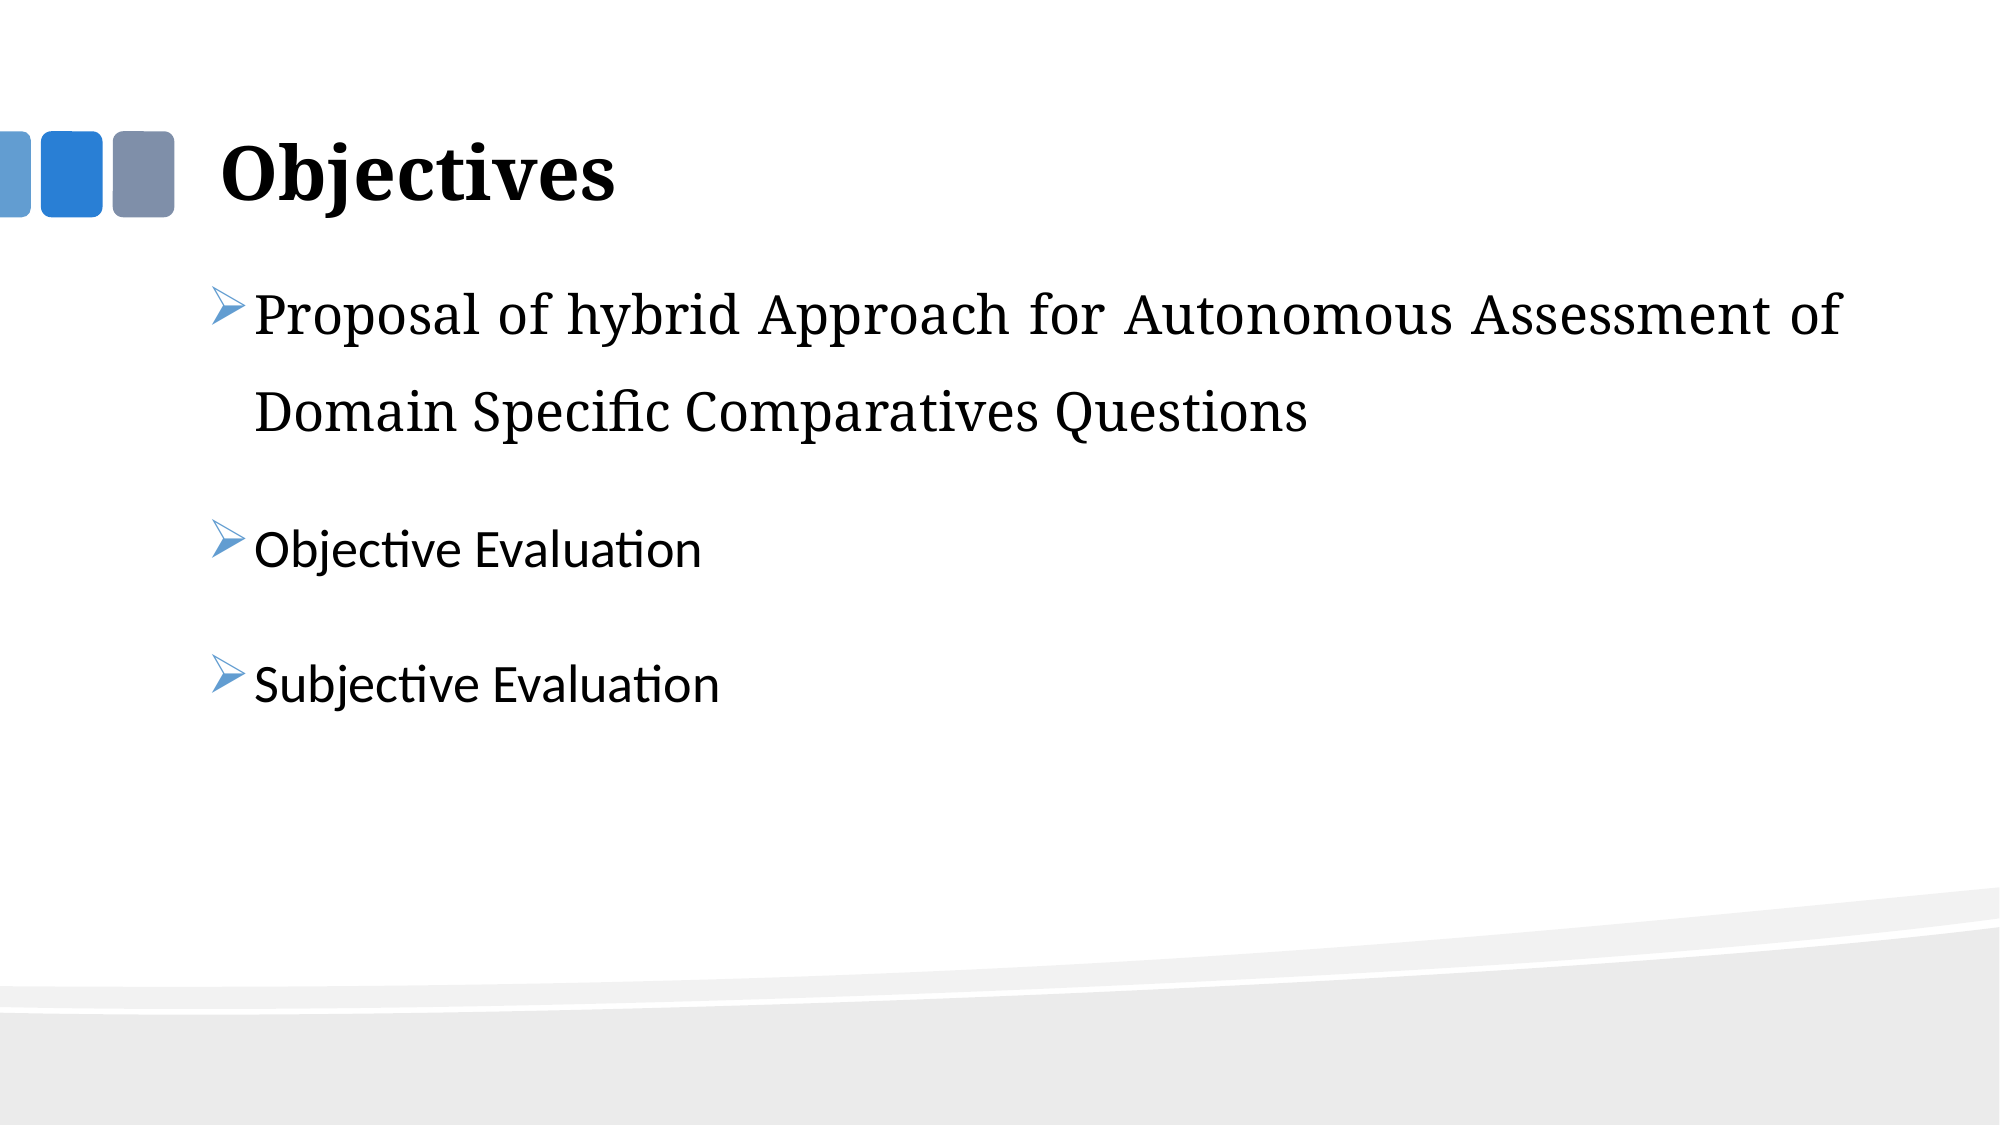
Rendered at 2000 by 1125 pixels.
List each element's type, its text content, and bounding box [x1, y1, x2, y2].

title Objectives [199, 62, 1800, 225]
list Proposal of hybrid Approach for Autonomous Assessment of Domain Specific Comparatives Questions Objective Evaluation Subjective Evaluation [187, 237, 1863, 825]
